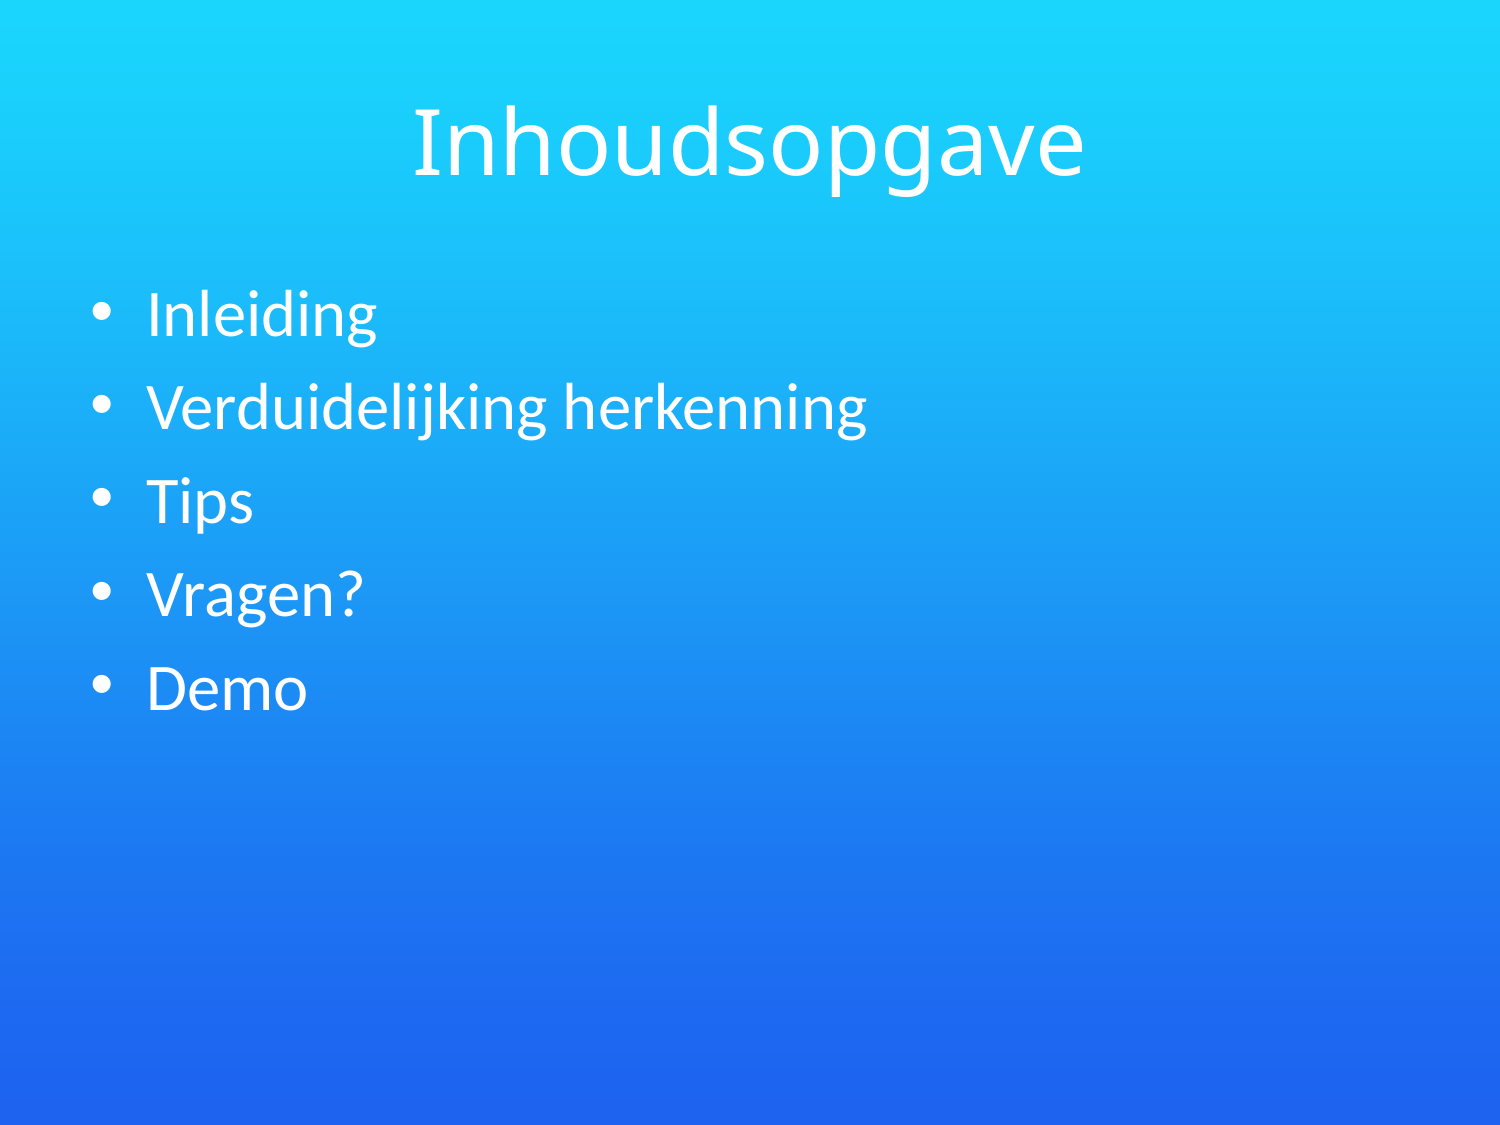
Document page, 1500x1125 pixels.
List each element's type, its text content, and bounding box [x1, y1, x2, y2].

title Inhoudsopgave [75, 45, 1425, 233]
list Inleiding Verduidelijking herkenning Tips Vragen? Demo [75, 262, 1425, 1005]
picture [0, 0, 1500, 1125]
